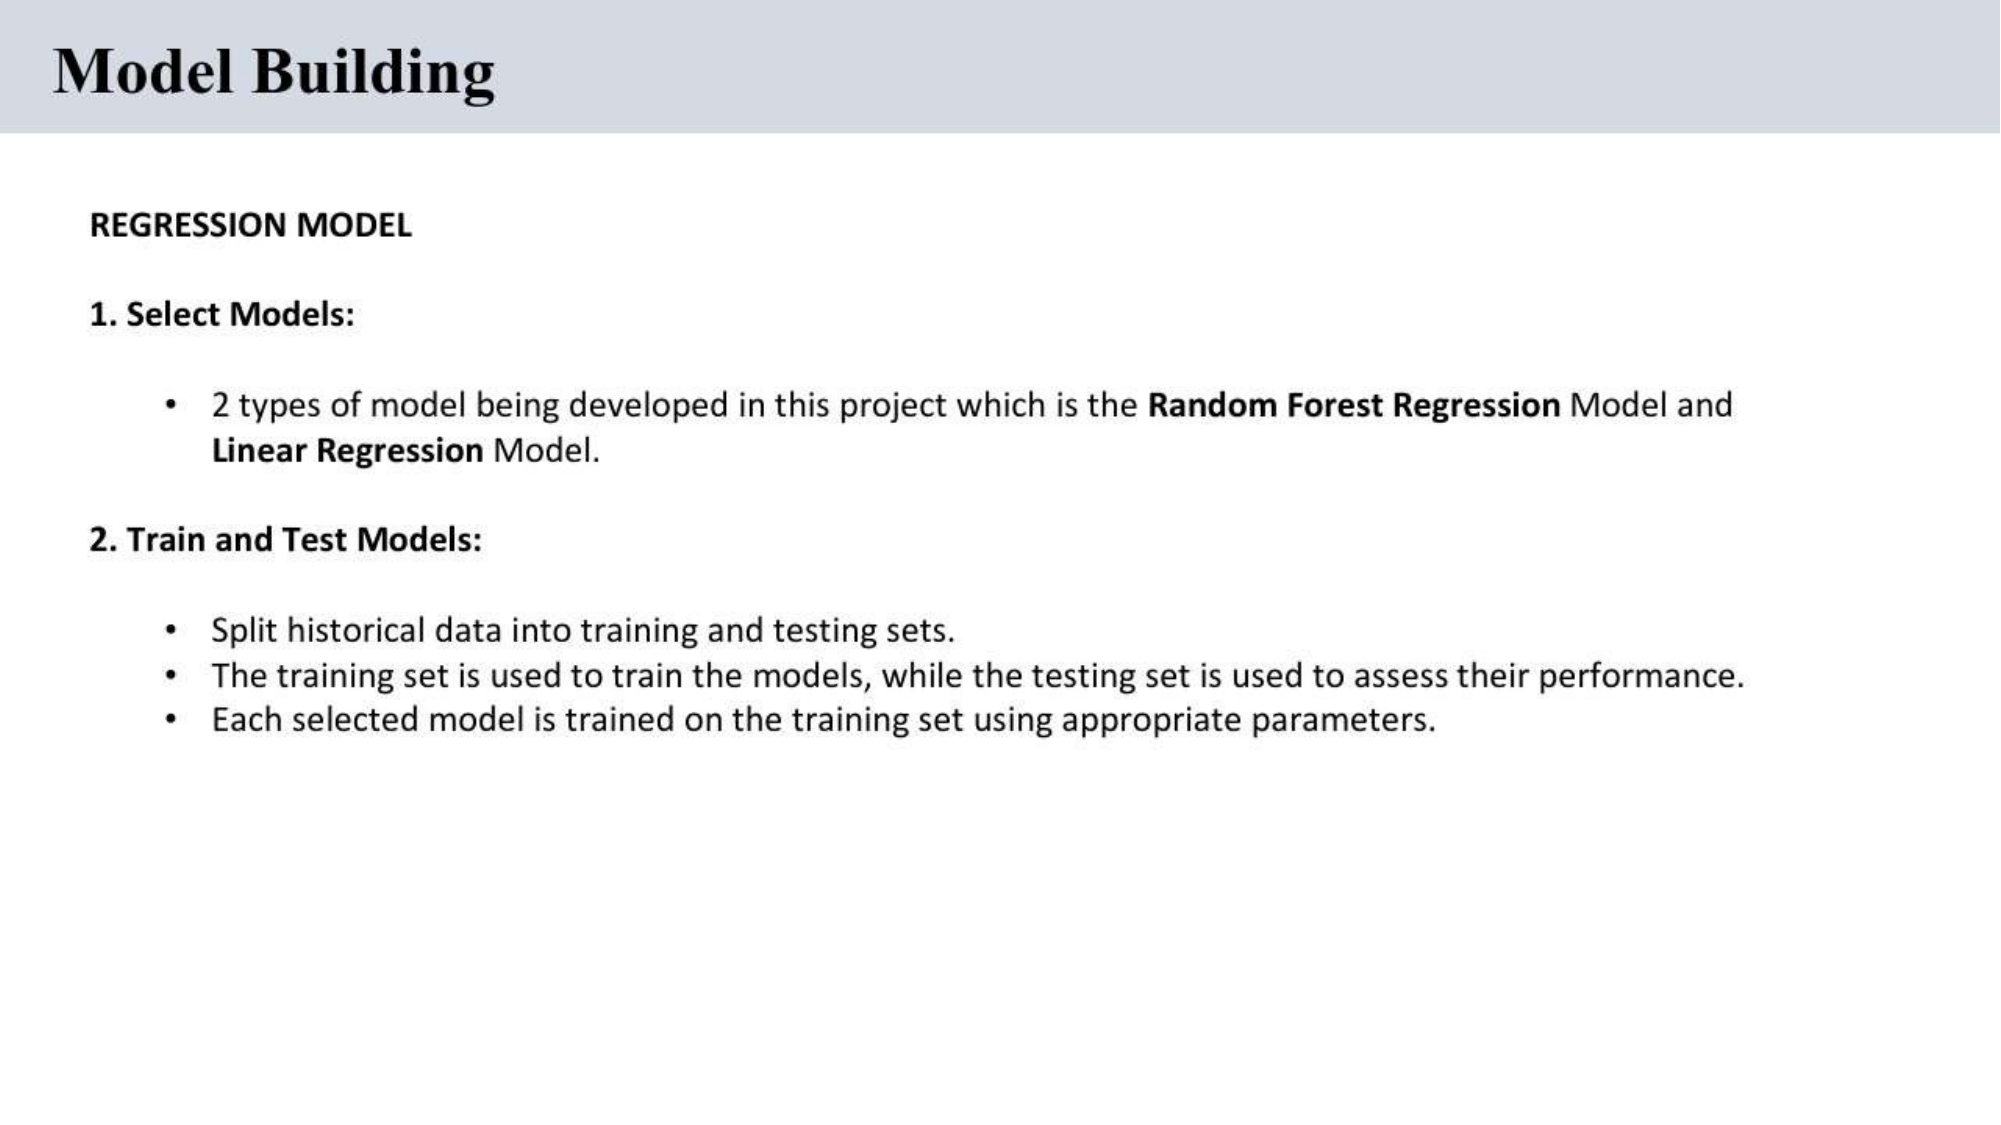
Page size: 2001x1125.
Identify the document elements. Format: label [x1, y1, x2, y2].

picture [0, 0, 2000, 751]
